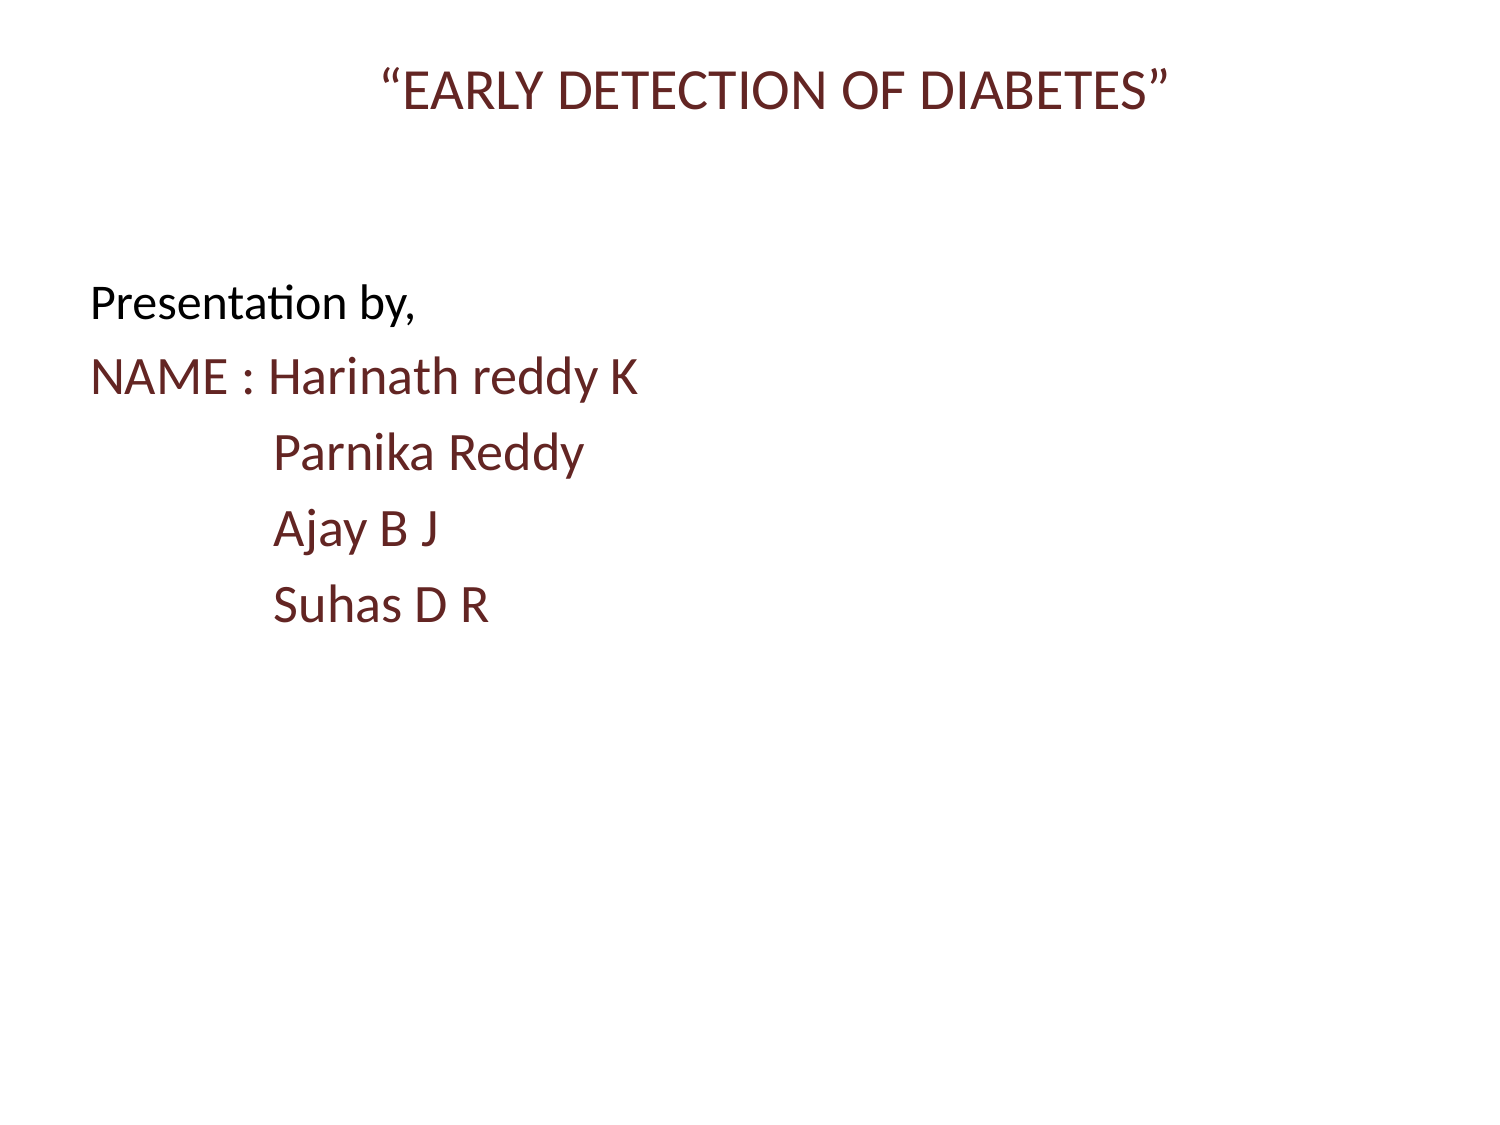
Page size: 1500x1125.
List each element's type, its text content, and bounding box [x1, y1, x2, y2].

text_box Presentation by, NAME : Harinath reddy K Parnika Reddy Ajay B J Suhas D R [75, 262, 1403, 1038]
subtitle “EARLY DETECTION OF DIABETES” [249, 43, 1300, 185]
